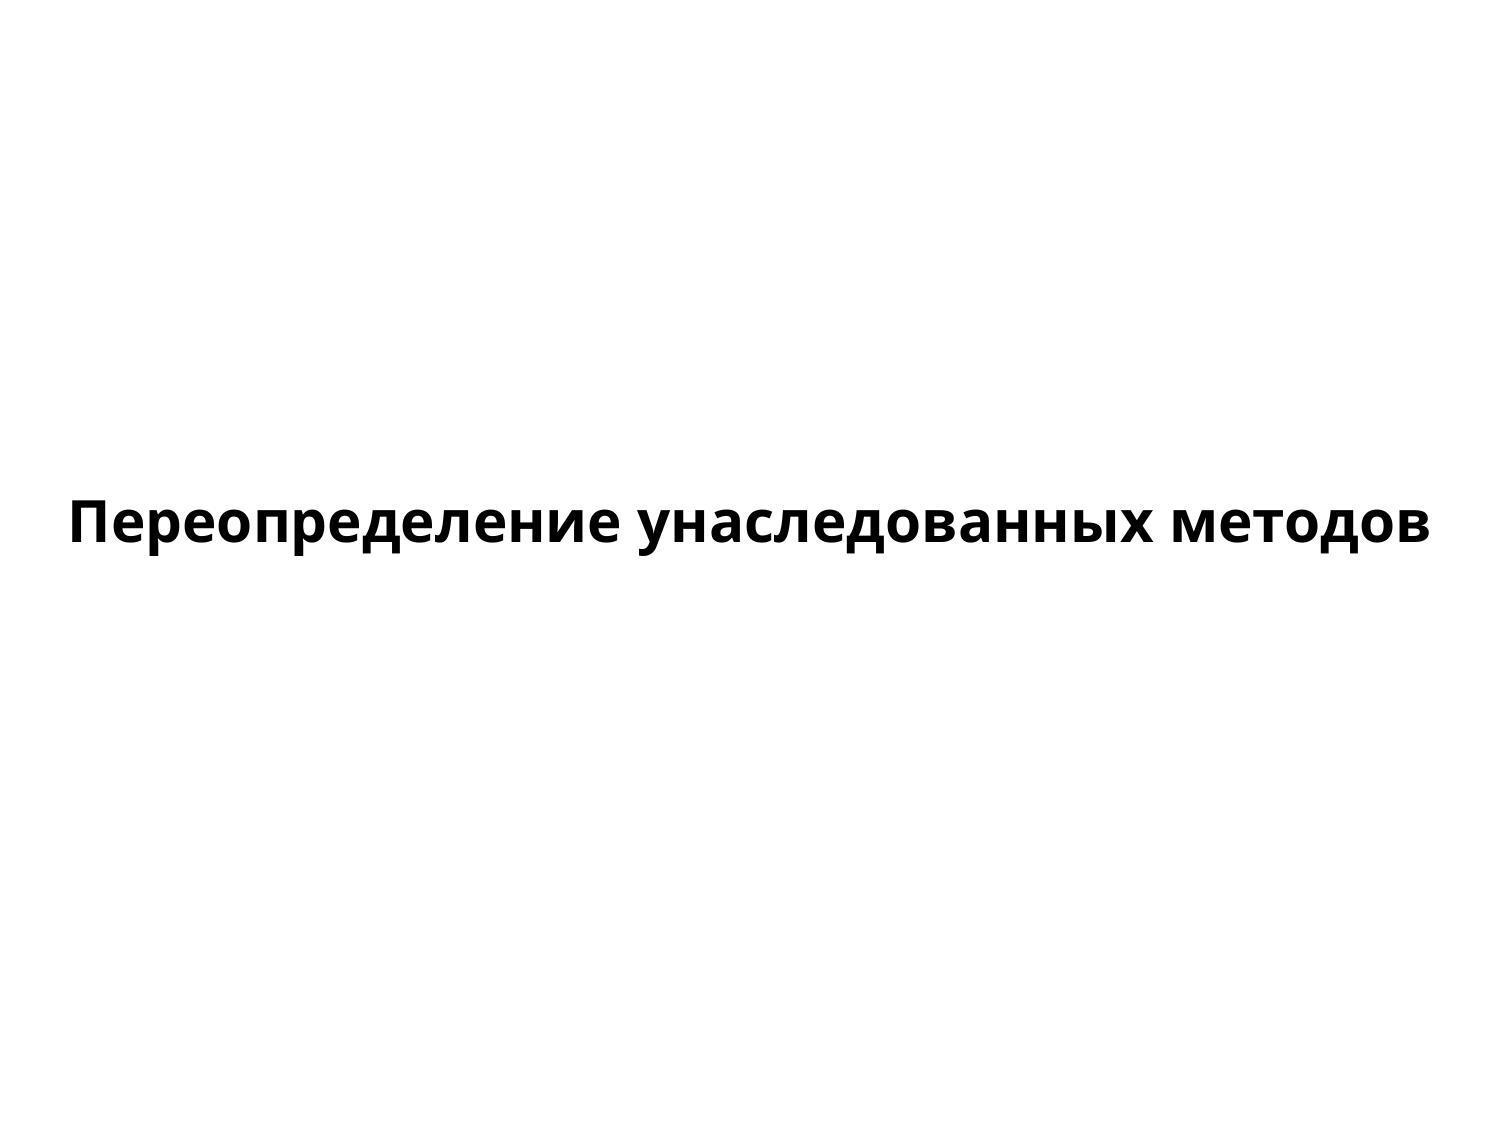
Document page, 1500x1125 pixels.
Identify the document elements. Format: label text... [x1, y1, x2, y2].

text_box Переопределение унаследованных методов [17, 476, 1483, 562]
